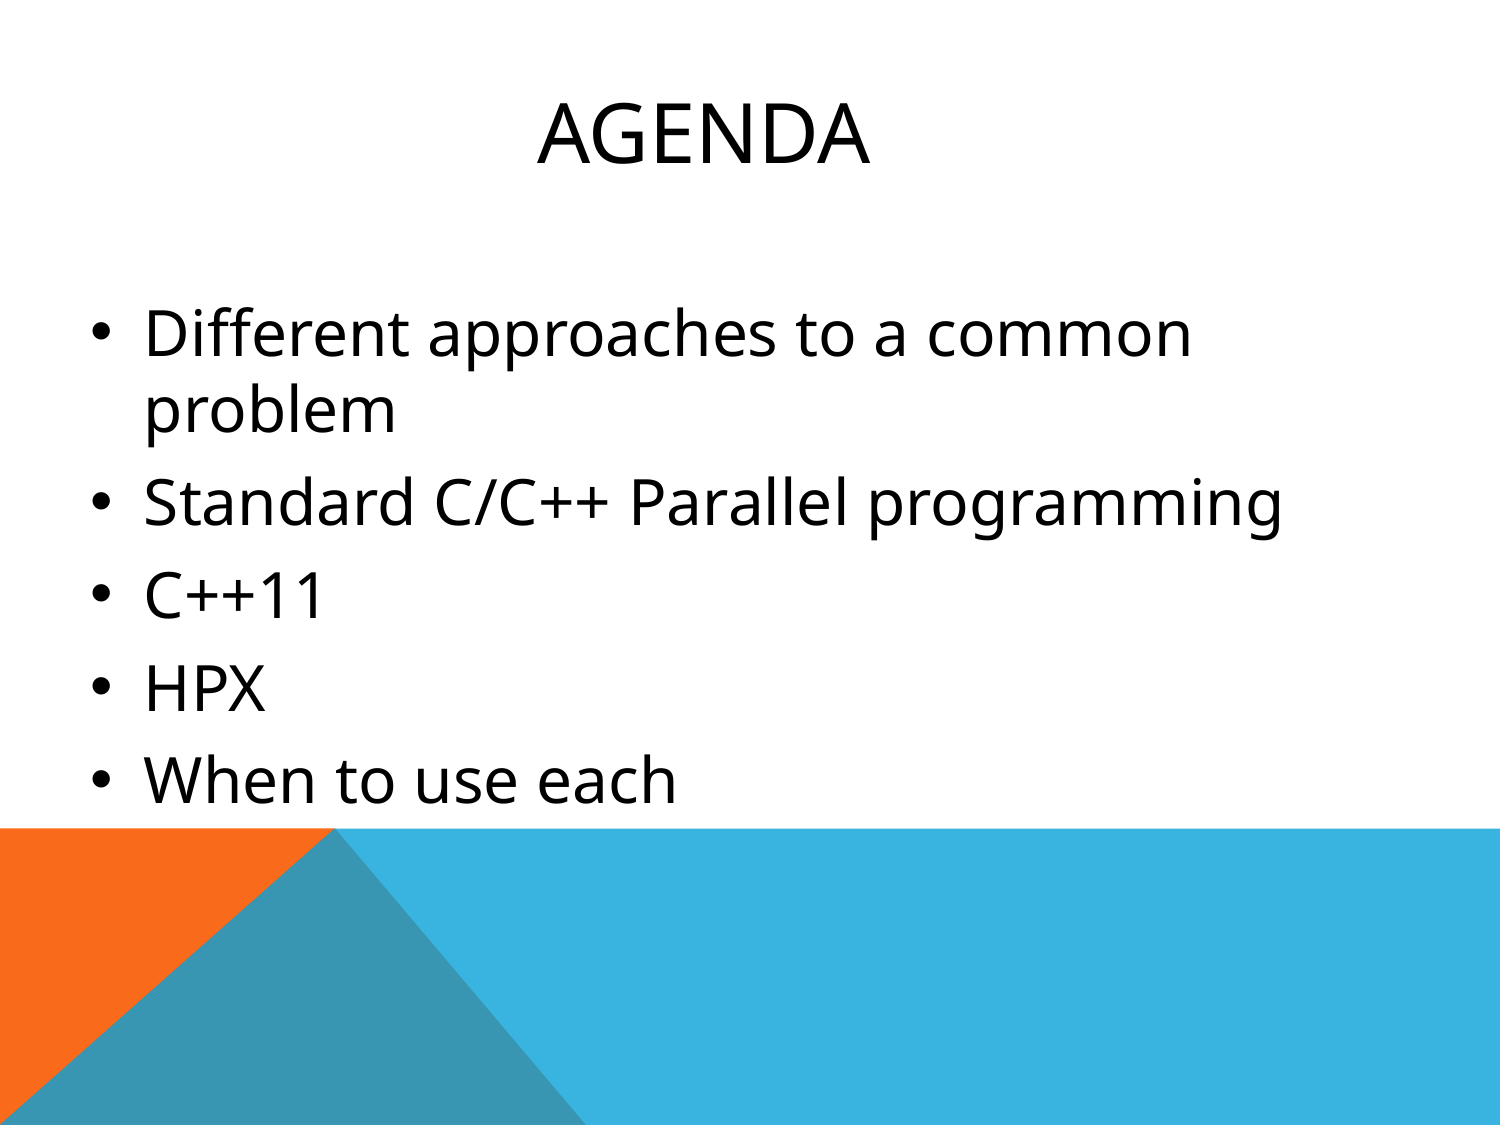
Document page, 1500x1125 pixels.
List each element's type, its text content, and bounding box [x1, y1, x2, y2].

text_box AGENDA [123, 73, 1285, 189]
list Different approaches to a common problem Standard C/C++ Parallel programming C++11 HPX When to use each [75, 284, 1425, 828]
